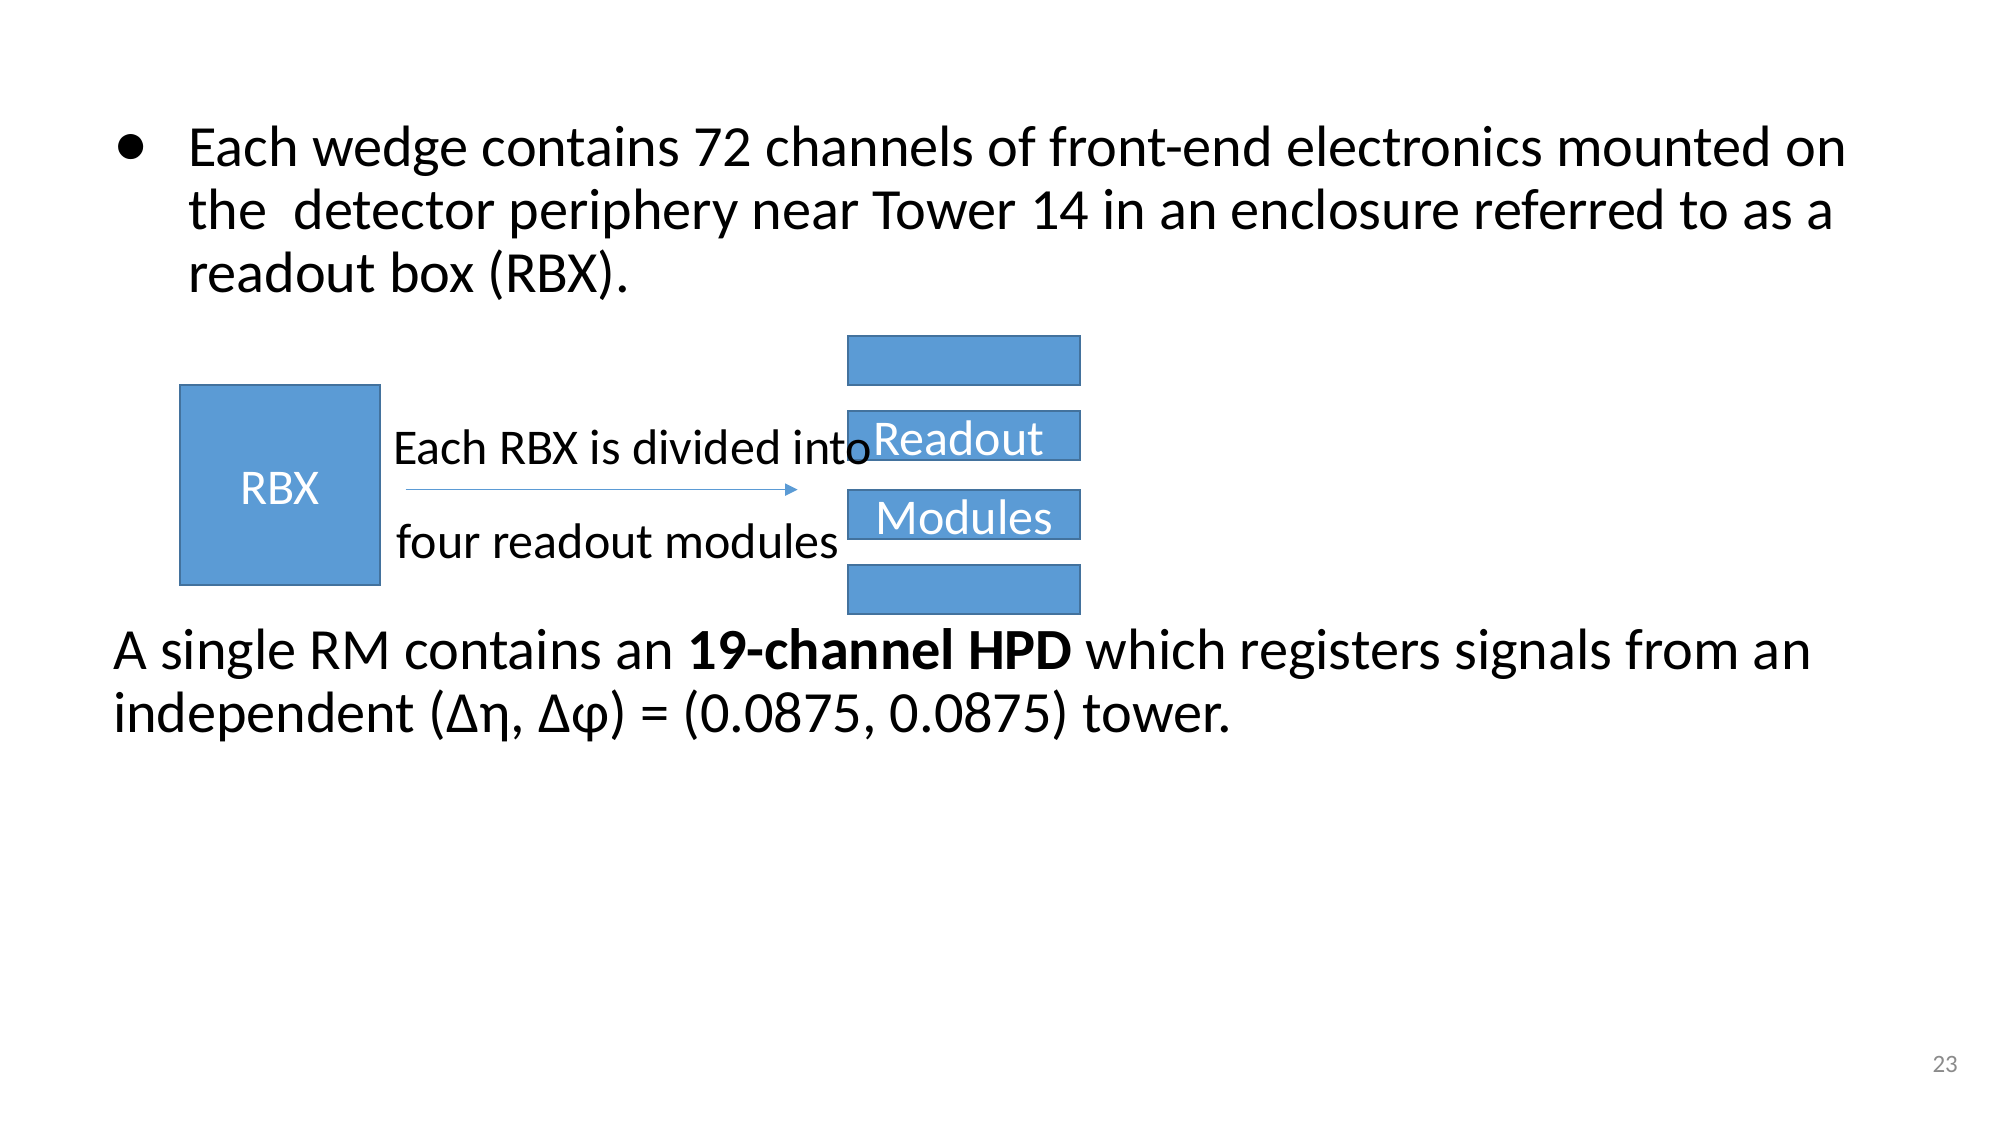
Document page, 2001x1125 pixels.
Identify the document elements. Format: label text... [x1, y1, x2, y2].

slide_number 23 [1853, 1019, 1974, 1106]
text_box [847, 564, 1081, 615]
text_box Readout [888, 410, 1081, 461]
text_box Modules [847, 489, 1081, 540]
text_box Each RBX is divided into [378, 407, 888, 483]
text_box RBX [179, 384, 381, 586]
list Each wedge contains 72 channels of front-end electronics mounted on the detector periphery near Tower 14 in an enclosure referred to as a readout box (RBX). A single RM contains an 19-channel HPD which registers signals from an independent (∆η, ∆φ) = (0.0875, 0.0875) tower. [68, 95, 1932, 1053]
text_box four readout modules [381, 500, 855, 576]
text_box [847, 335, 1081, 386]
